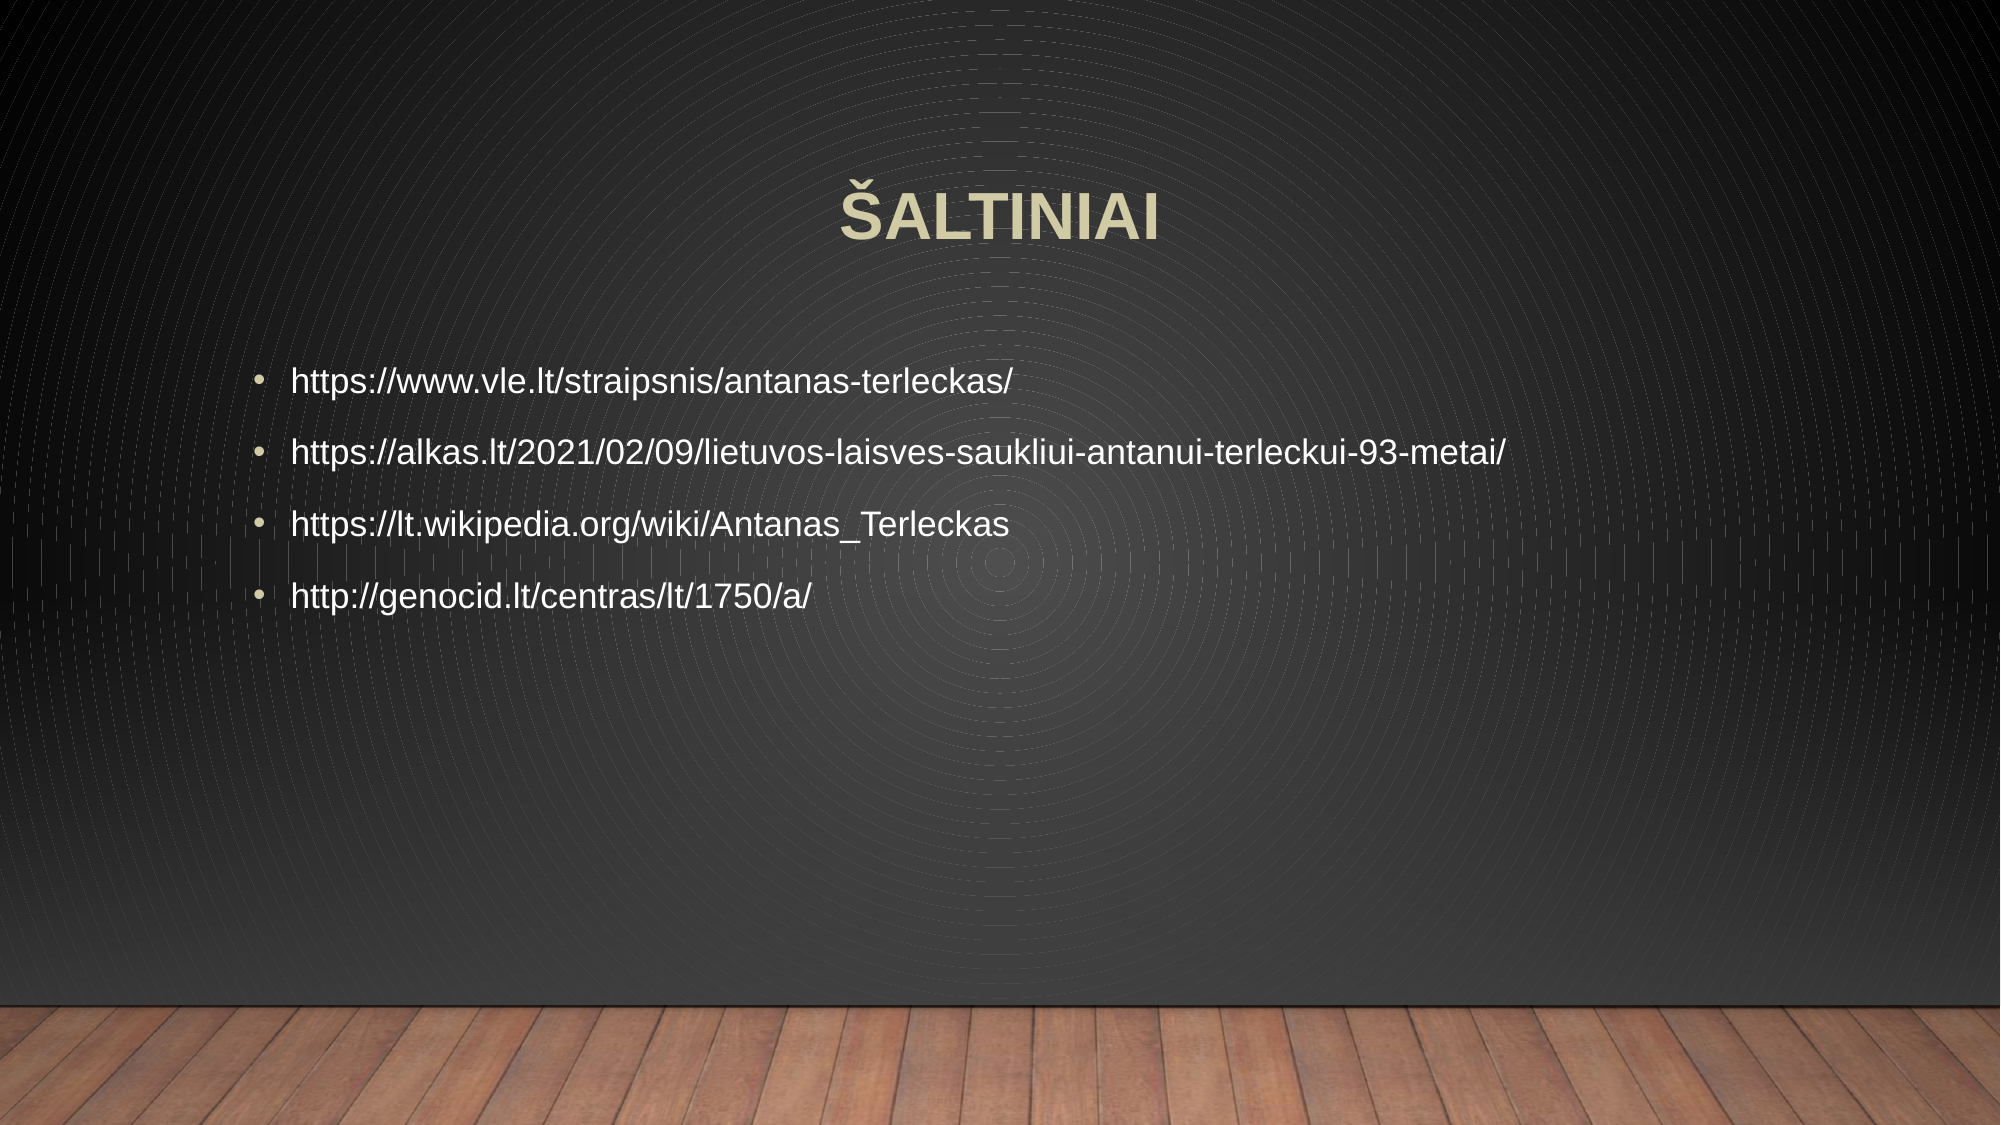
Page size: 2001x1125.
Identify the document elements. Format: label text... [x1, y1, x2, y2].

title Šaltiniai [238, 131, 1763, 305]
list https://www.vle.lt/straipsnis/antanas-terleckas/ https://alkas.lt/2021/02/09/lietuvos-laisves-saukliui-antanui-terleckui-93-metai/ https://lt.wikipedia.org/wiki/Antanas_Terleckas http://genocid.lt/centras/lt/1750/a/ [238, 341, 1763, 908]
picture [0, 1005, 2000, 1125]
